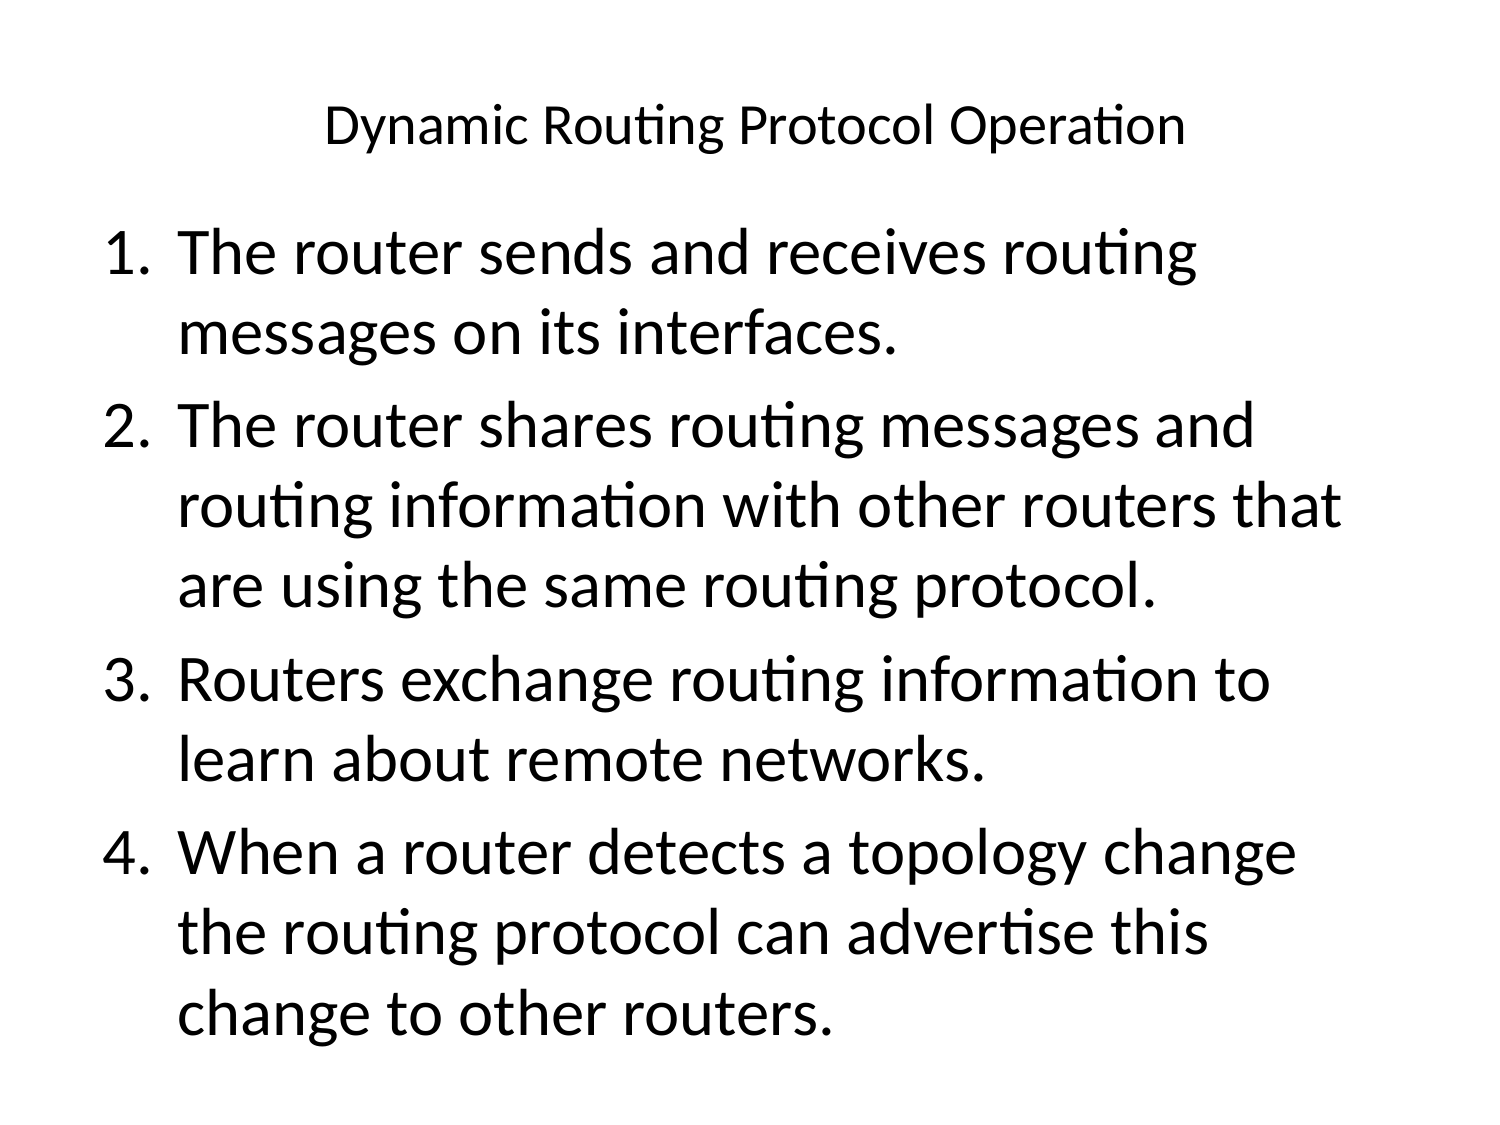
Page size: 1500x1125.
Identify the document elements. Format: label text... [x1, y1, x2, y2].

list The router sends and receives routing messages on its interfaces. The router shares routing messages and routing information with other routers that are using the same routing protocol. Routers exchange routing information to learn about remote networks. When a router detects a topology change the routing protocol can advertise this change to other routers. [87, 200, 1391, 1081]
title Dynamic Routing Protocol Operation [62, 50, 1450, 193]
